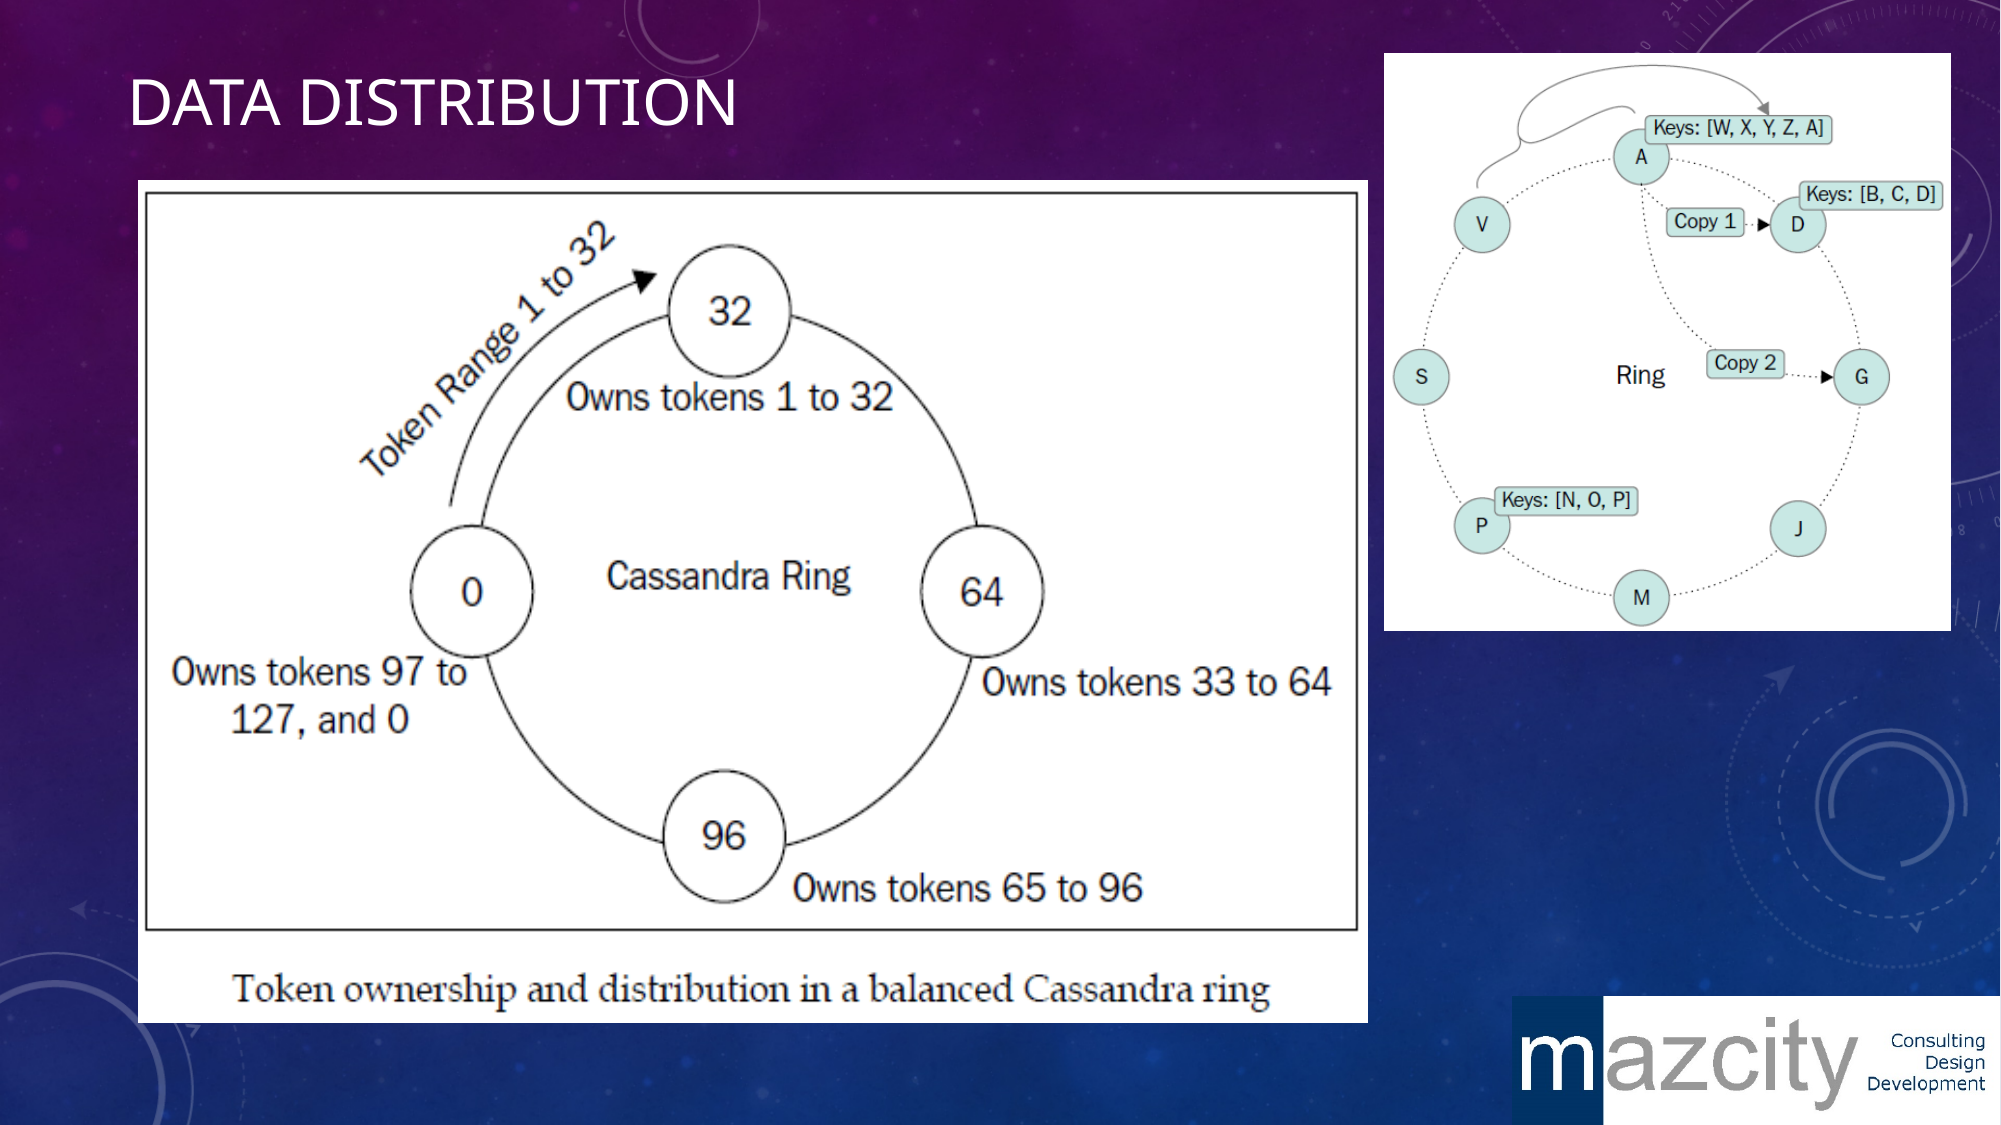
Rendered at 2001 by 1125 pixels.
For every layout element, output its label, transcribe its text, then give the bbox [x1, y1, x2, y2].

title Data Distribution [112, 53, 1384, 146]
picture [0, 0, 2001, 1125]
